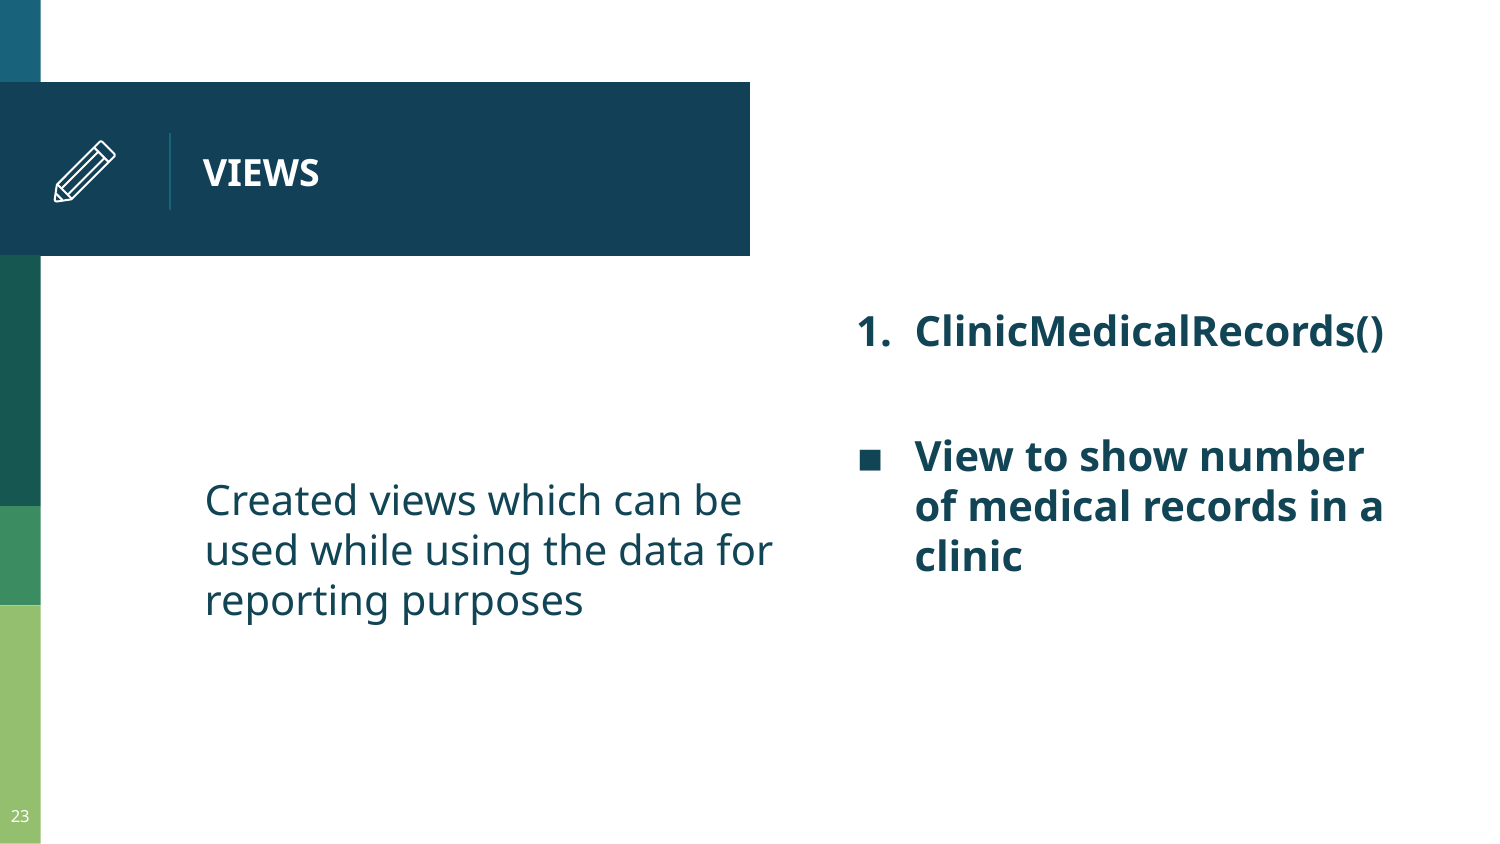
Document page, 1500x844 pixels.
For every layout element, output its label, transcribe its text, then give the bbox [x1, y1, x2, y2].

list ClinicMedicalRecords() View to show number of medical records in a clinic [824, 289, 1426, 808]
title VIEWS [187, 87, 715, 256]
slide_number ‹#› [0, 790, 49, 844]
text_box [54, 141, 116, 202]
list Created views which can be used while using the data for reporting purposes [189, 289, 790, 808]
